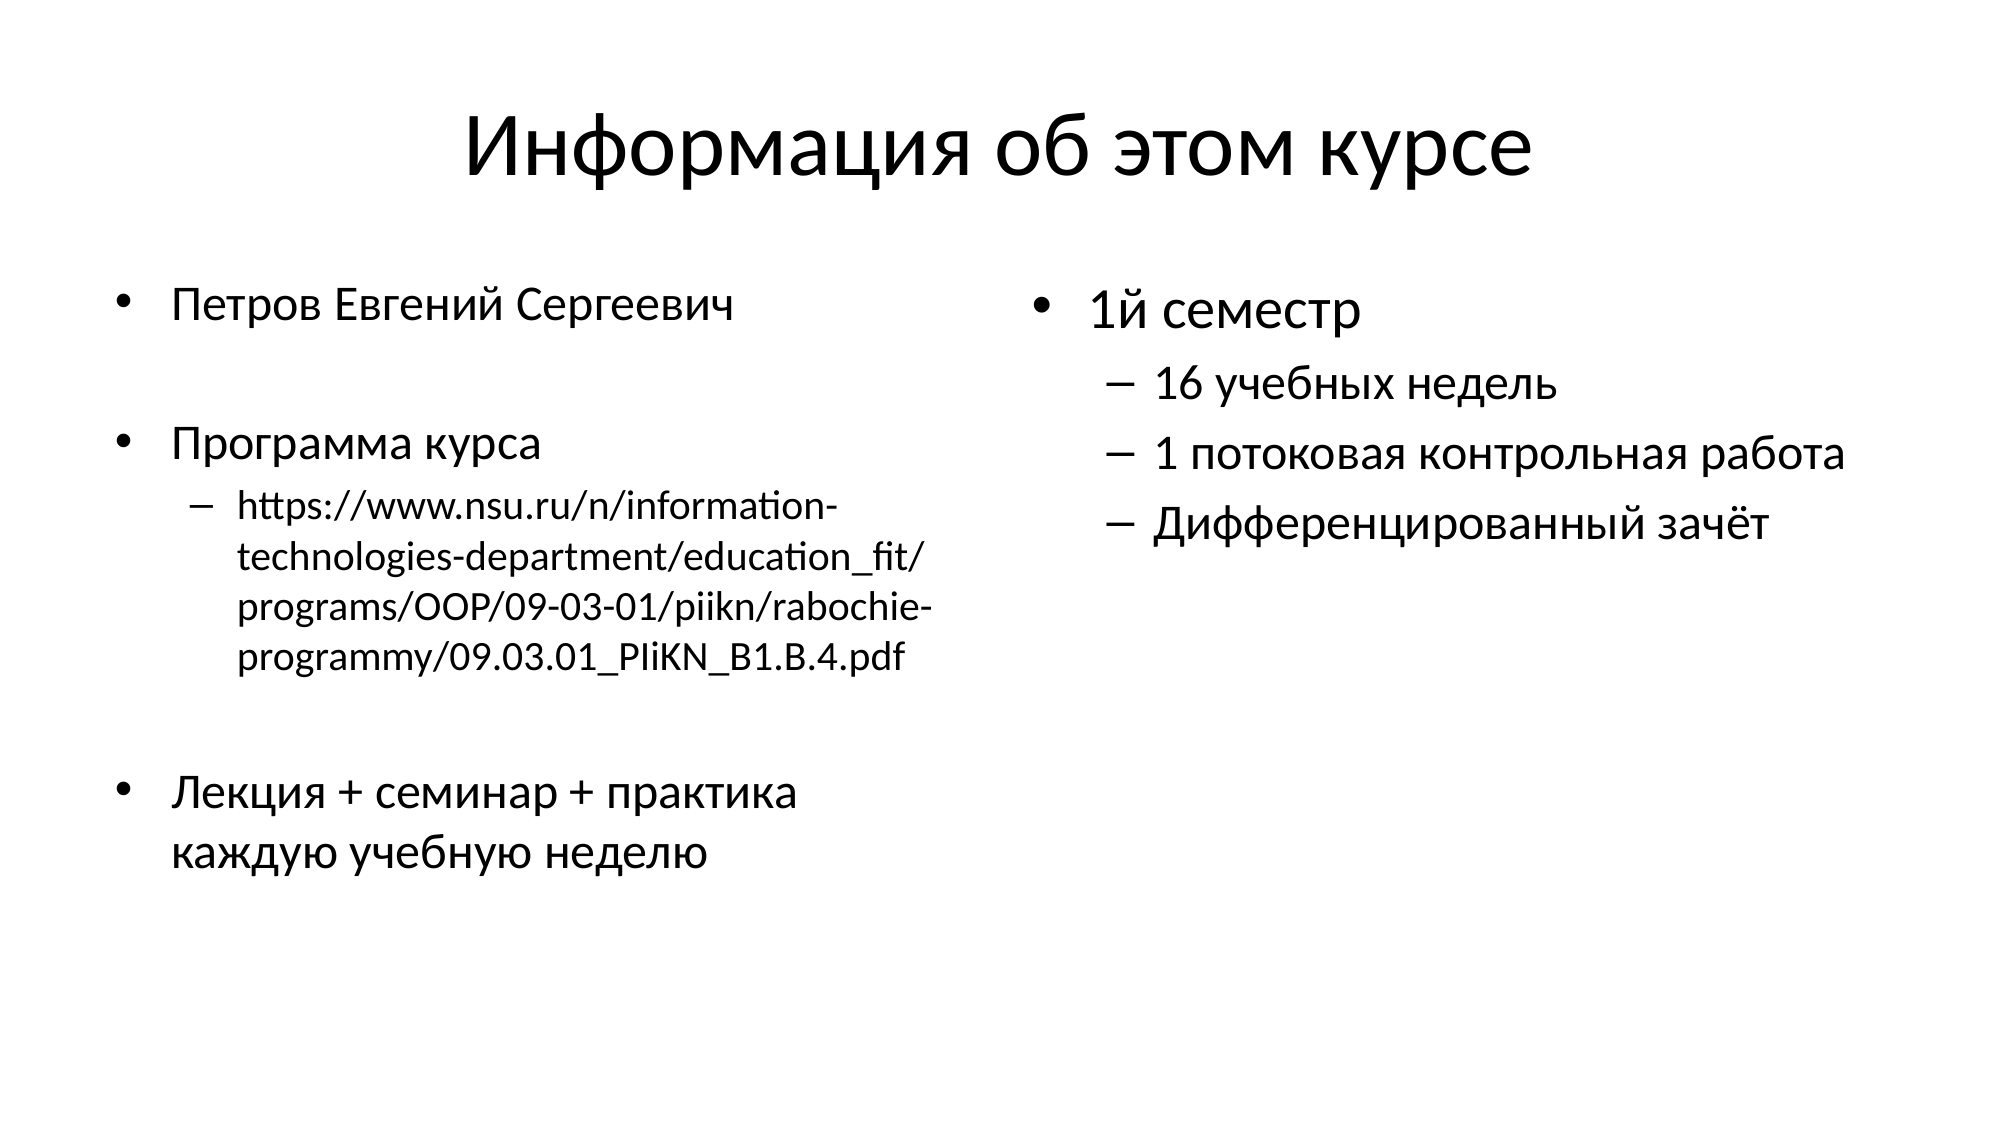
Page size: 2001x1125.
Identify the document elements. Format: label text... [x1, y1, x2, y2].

list 1й семестр 16 учебных недель 1 потоковая контрольная работа Дифференцированный зачёт [1016, 262, 1900, 1005]
list Петров Евгений Сергеевич Программа курса https://www.nsu.ru/n/information-technologies-department/education_fit/programs/OOP/09-03-01/piikn/rabochie-programmy/09.03.01_PIiKN_B1.B.4.pdf Лекция + семинар + практика каждую учебную неделю [99, 262, 984, 1005]
title Информация об этом курсе [99, 45, 1900, 233]
